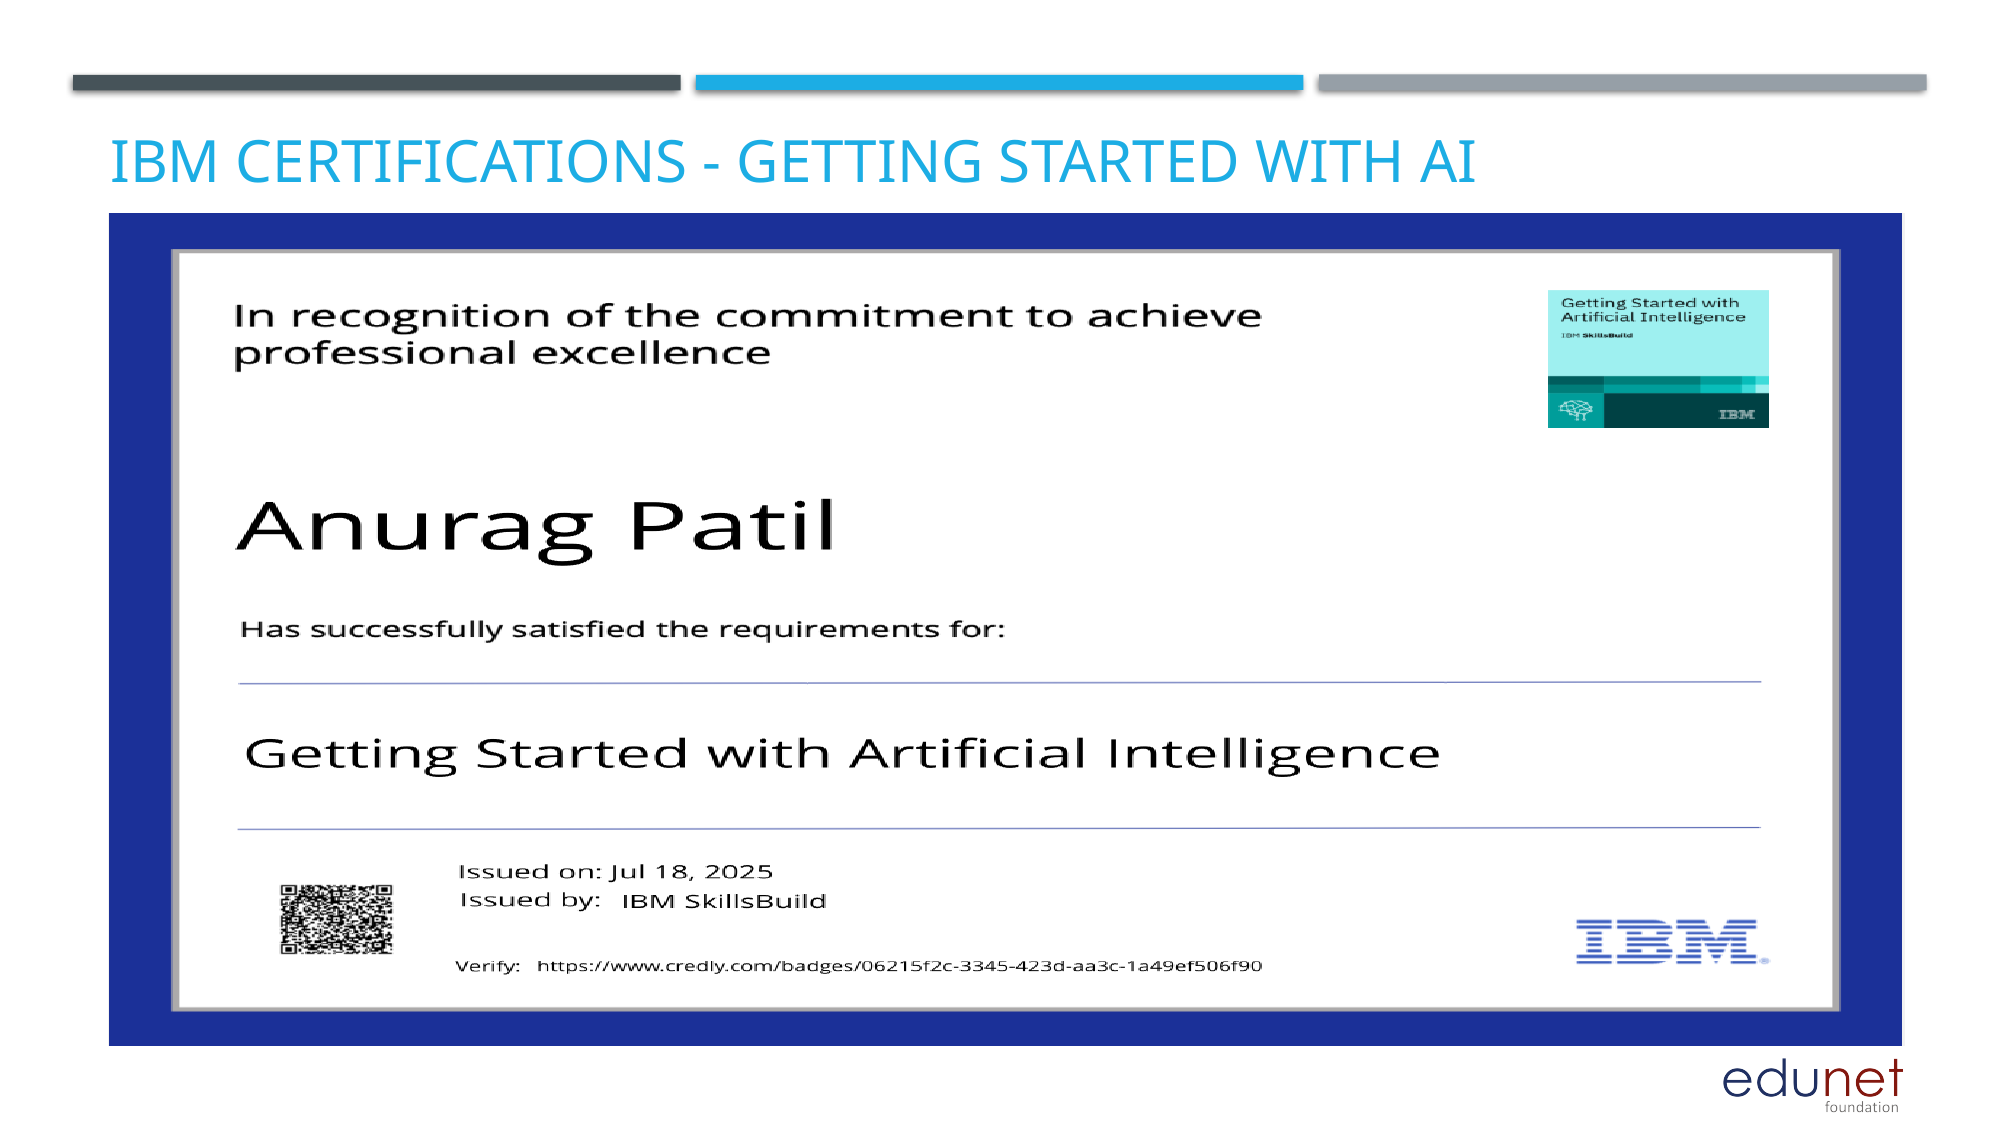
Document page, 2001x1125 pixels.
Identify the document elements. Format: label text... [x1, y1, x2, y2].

title IBM Certifications - getting started with AI [95, 115, 1905, 203]
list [107, 212, 1906, 1046]
picture [1719, 1056, 1905, 1116]
